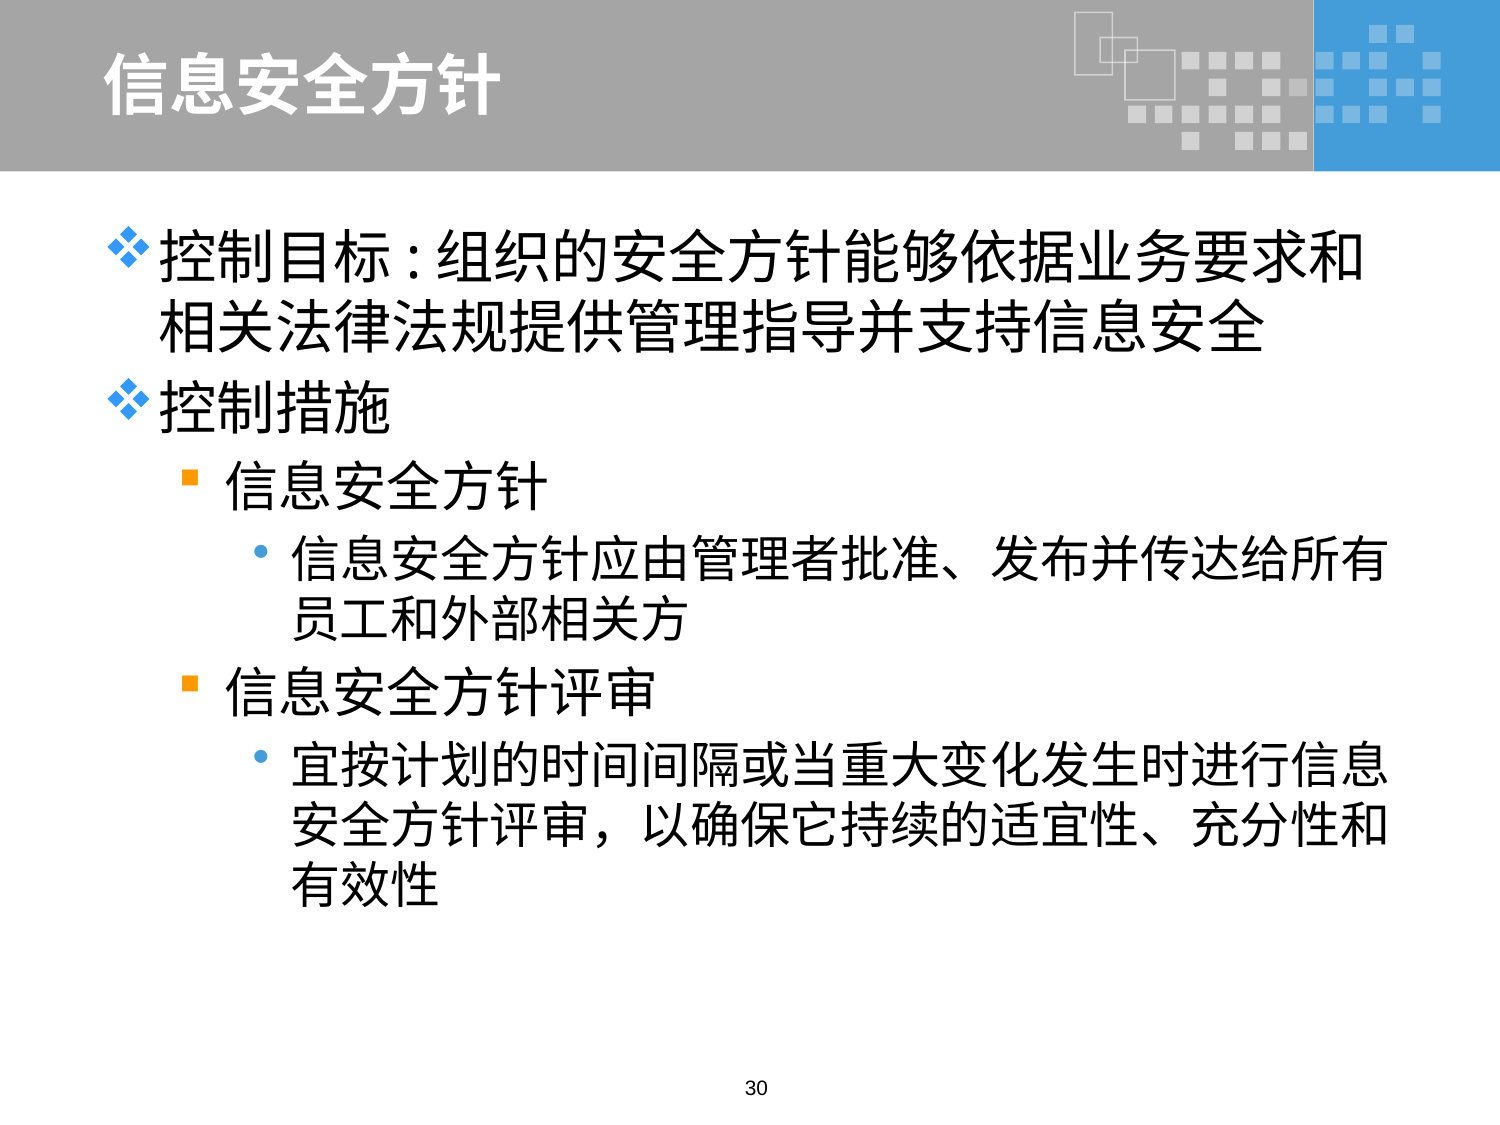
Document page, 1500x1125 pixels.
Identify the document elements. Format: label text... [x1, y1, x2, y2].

slide_number 30 [687, 1066, 826, 1111]
list 控制目标:组织的安全方针能够依据业务要求和相关法律法规提供管理指导并支持信息安全 控制措施 信息安全方针 信息安全方针应由管理者批准、发布并传达给所有员工和外部相关方 信息安全方针评审 宜按计划的时间间隔或当重大变化发生时进行信息安全方针评审，以确保它持续的适宜性、充分性和有效性 [87, 212, 1432, 1050]
title 信息安全方针 [87, 42, 1252, 123]
